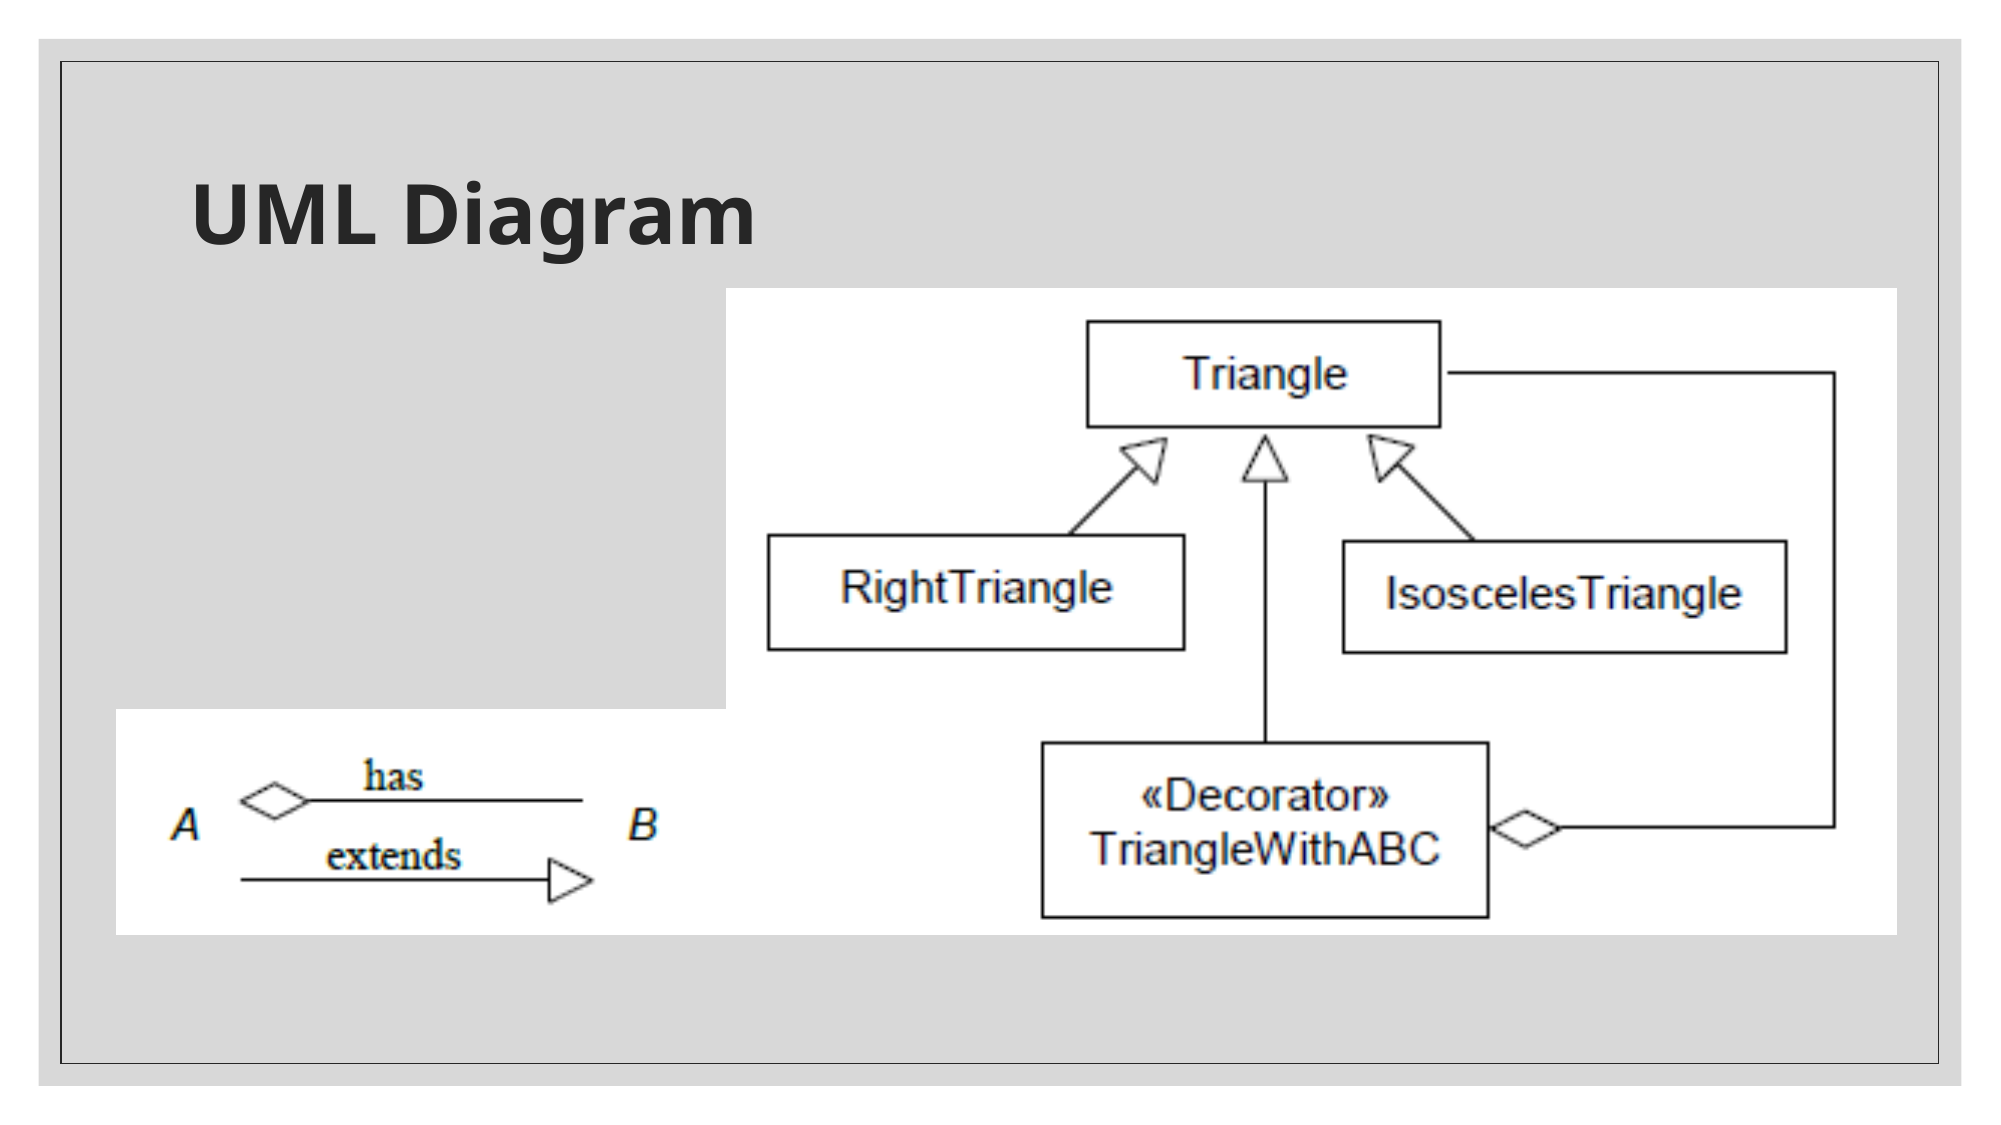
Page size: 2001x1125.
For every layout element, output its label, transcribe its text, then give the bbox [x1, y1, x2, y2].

picture [116, 288, 1897, 935]
title UML Diagram [174, 105, 1825, 331]
